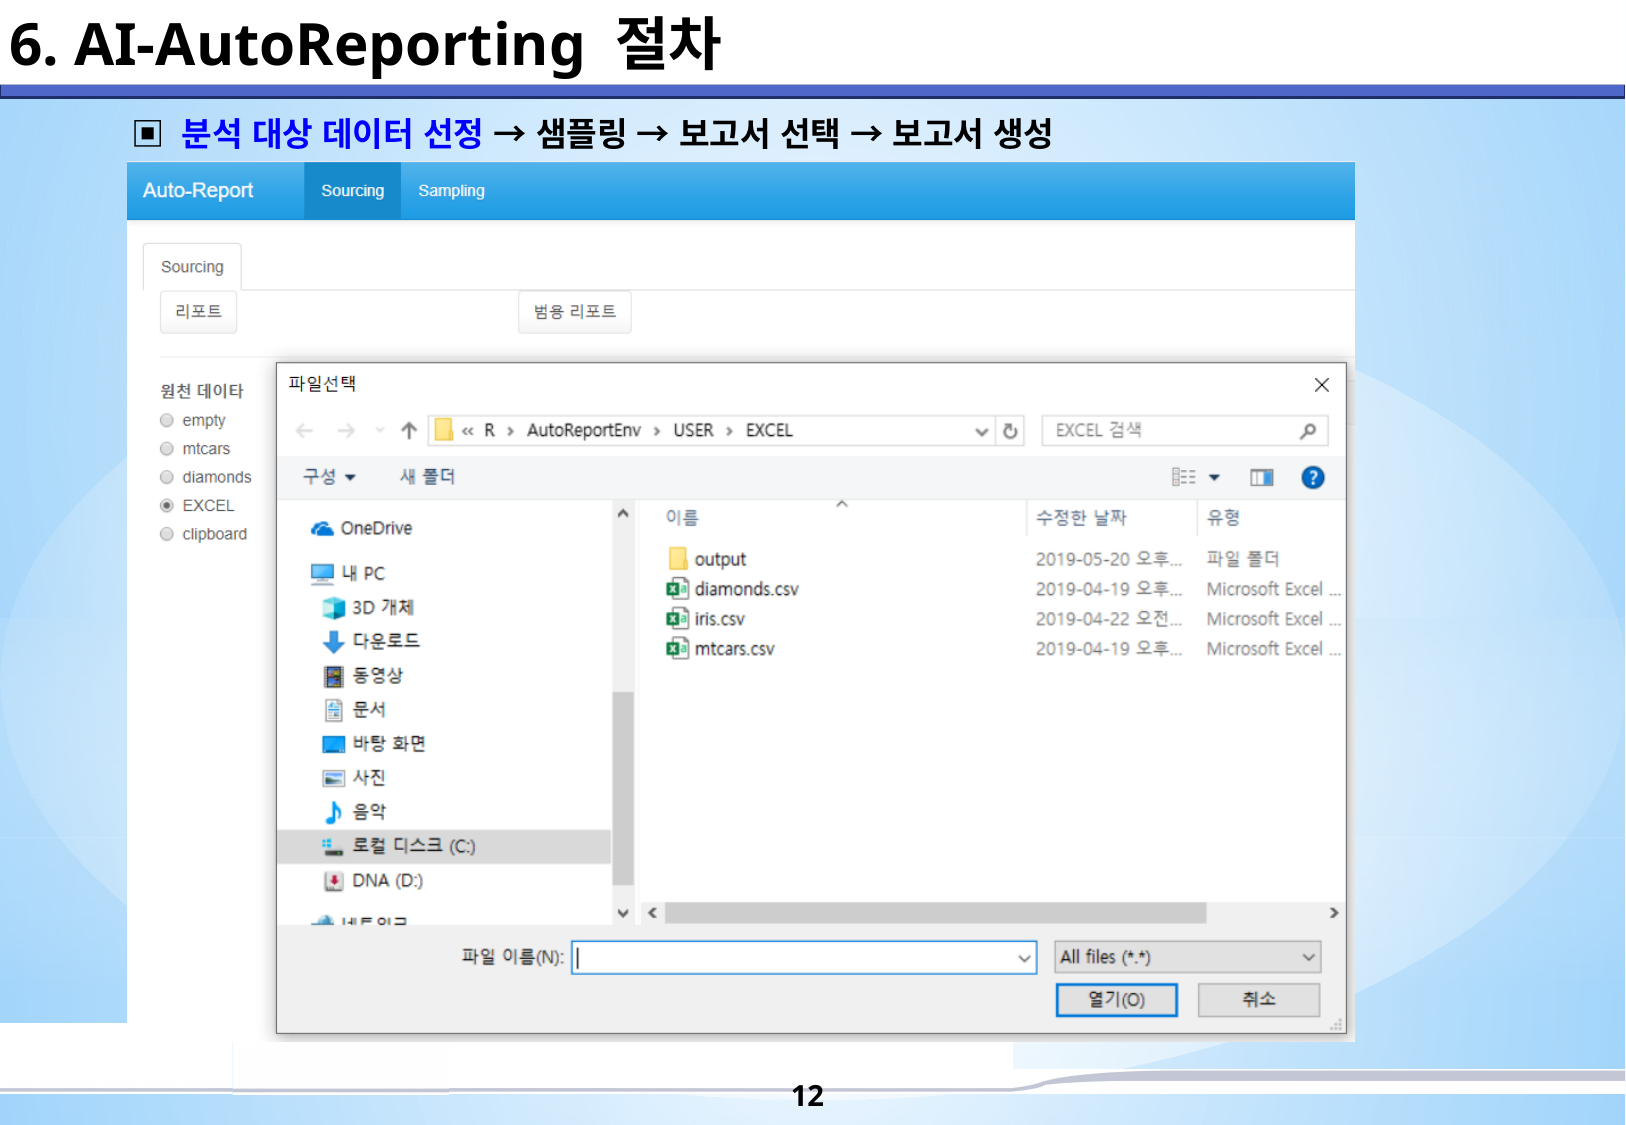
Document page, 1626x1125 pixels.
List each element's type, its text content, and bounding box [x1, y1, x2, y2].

text_box 6. AI-AutoReporting 절차 [0, 0, 1625, 85]
picture [0, 161, 1626, 1095]
text_box ▣ 분석 대상 데이터 선정 → 샘플링 → 보고서 선택 → 보고서 생성 [116, 105, 1070, 161]
text_box [0, 85, 1625, 99]
